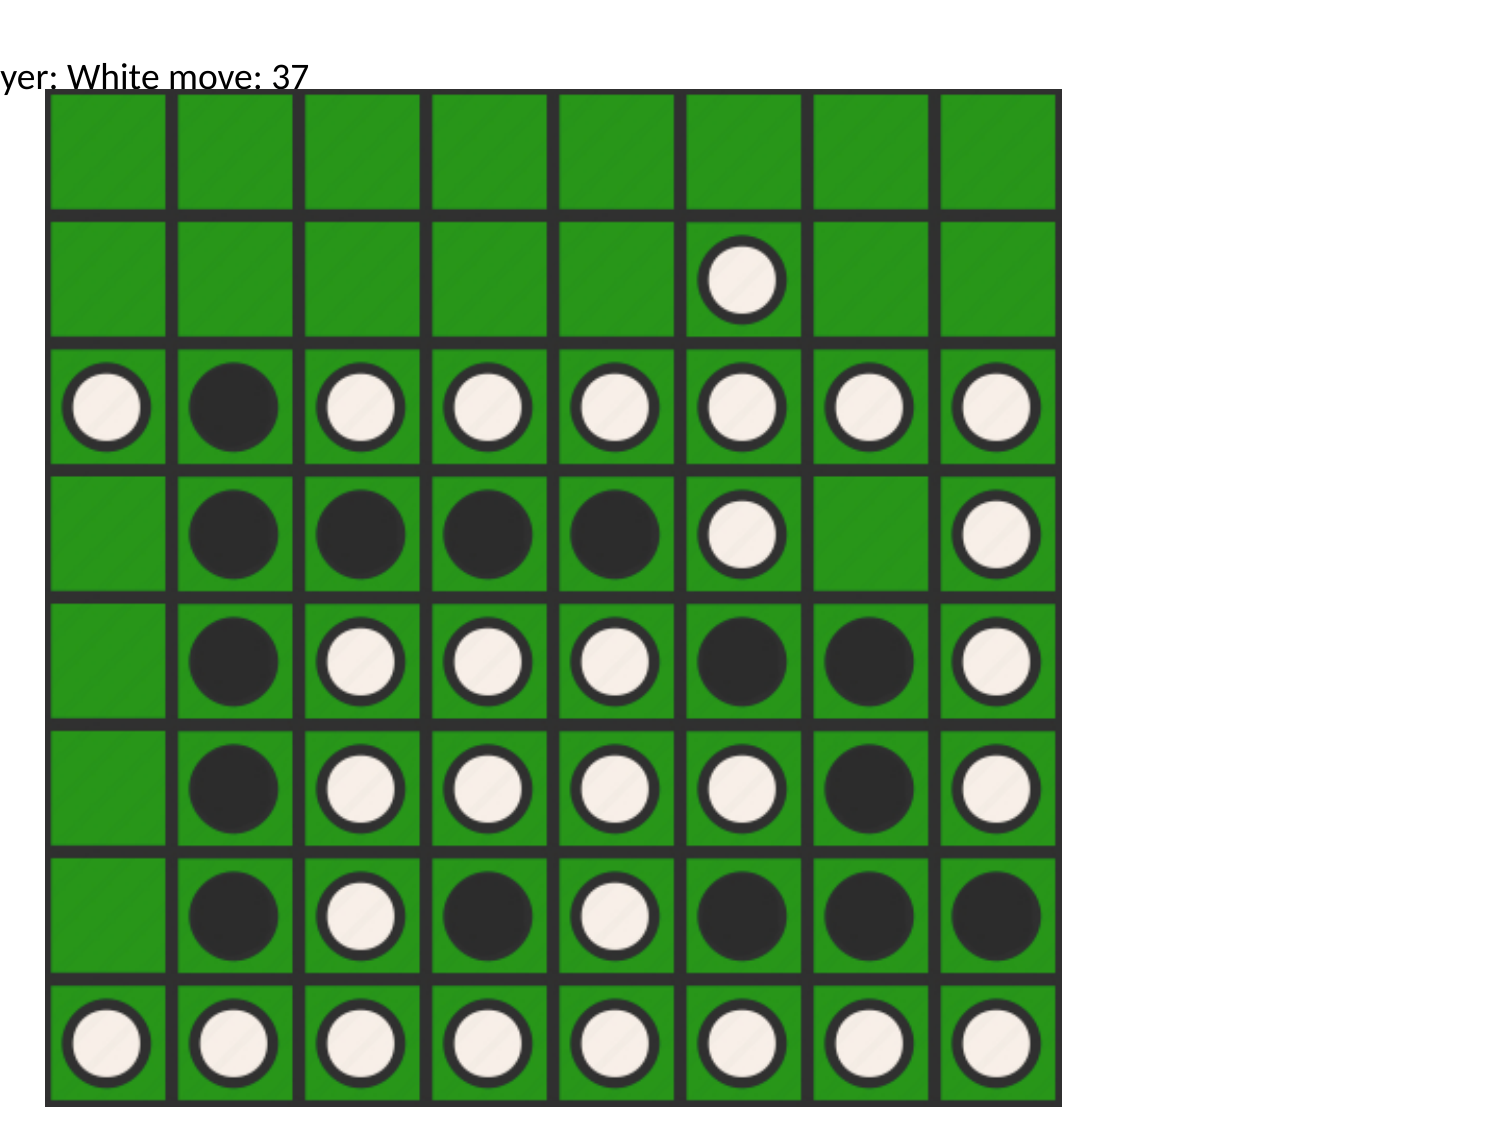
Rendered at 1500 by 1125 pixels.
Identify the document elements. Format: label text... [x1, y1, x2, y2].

text_box turn: 40 player: White move: 37 [0, 44, 325, 105]
picture [44, 89, 1062, 1107]
